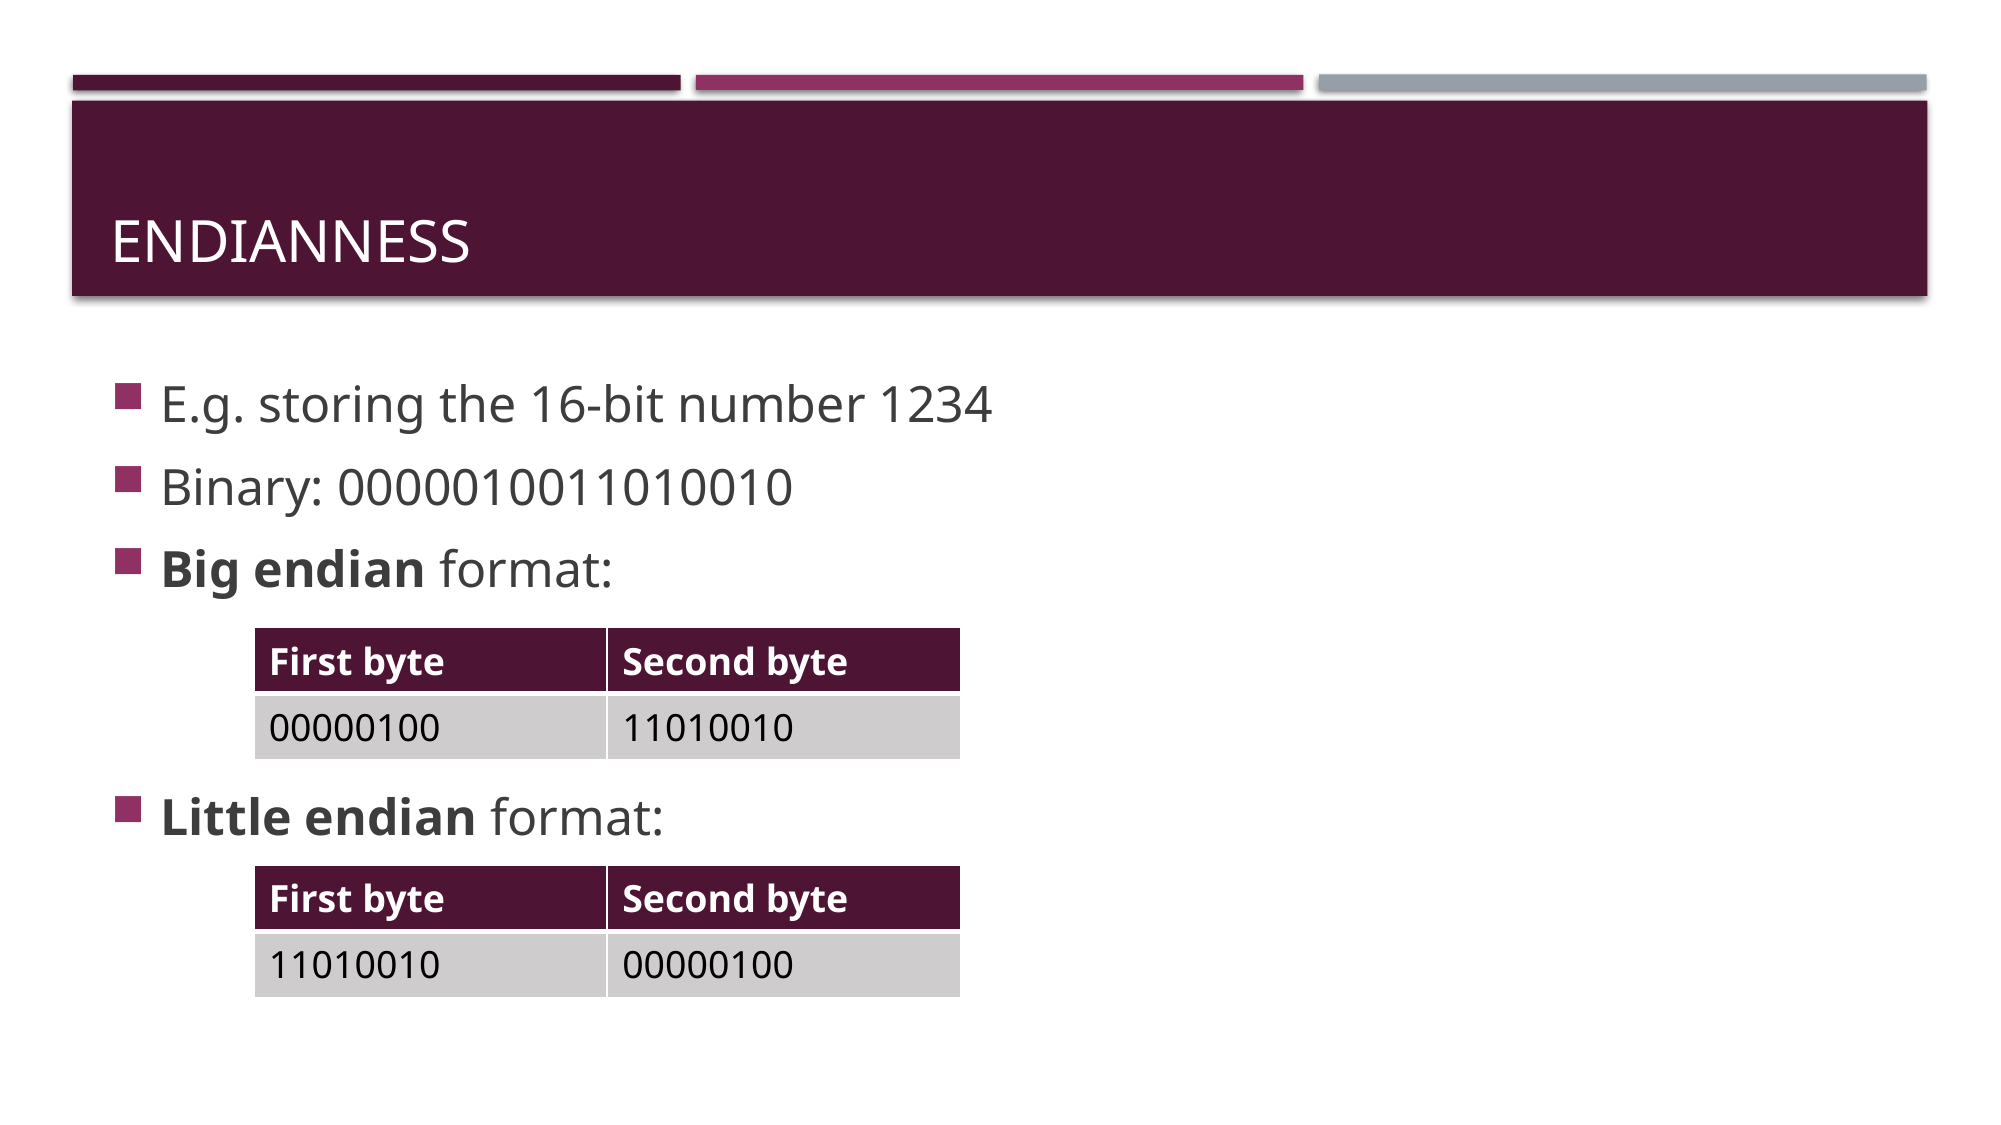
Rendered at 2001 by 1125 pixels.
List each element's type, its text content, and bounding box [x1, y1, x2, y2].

table_cell 11010010 [608, 696, 960, 759]
table_header First byte [255, 866, 606, 929]
table_cell 00000100 [255, 696, 606, 759]
table_header First byte [255, 628, 606, 691]
table_header Second byte [608, 628, 960, 691]
table_cell 00000100 [608, 934, 960, 997]
table_cell 11010010 [255, 934, 606, 997]
table_header Second byte [608, 866, 960, 929]
list E.g. storing the 16-bit number 1234 Binary: 0000010011010010 Big endian format: Little endian format: [95, 307, 1905, 911]
title Endianness [95, 115, 1905, 282]
